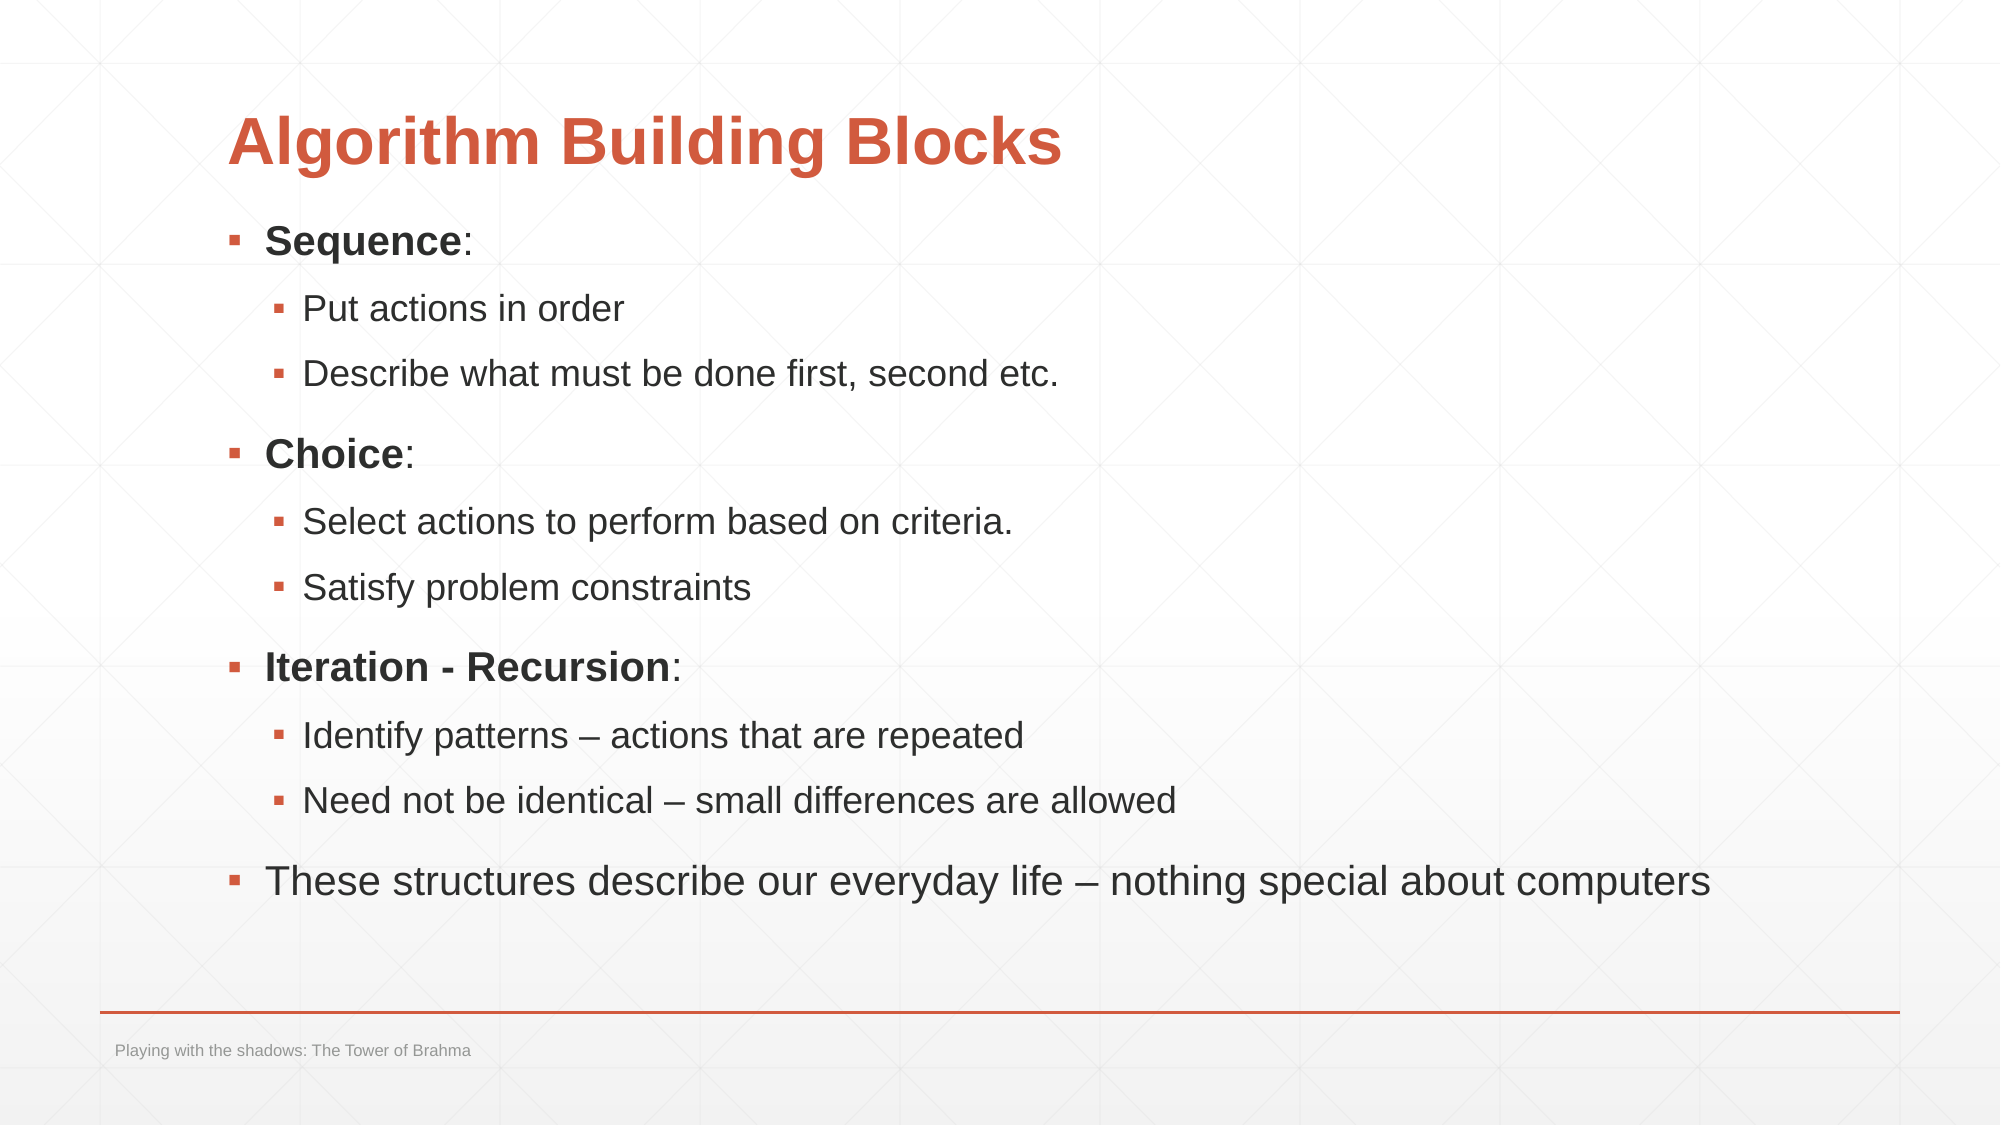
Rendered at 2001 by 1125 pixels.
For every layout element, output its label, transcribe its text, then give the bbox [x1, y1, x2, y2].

footer Playing with the shadows: The Tower of Brahma [99, 1031, 1494, 1069]
list Sequence: Put actions in order Describe what must be done first, second etc. Choice: Select actions to perform based on criteria. Satisfy problem constraints Iteration - Recursion: Identify patterns – actions that are repeated Need not be identical – small differences are allowed These structures describe our everyday life – nothing special about computers [212, 211, 1788, 950]
title Algorithm Building Blocks [212, 82, 1788, 187]
